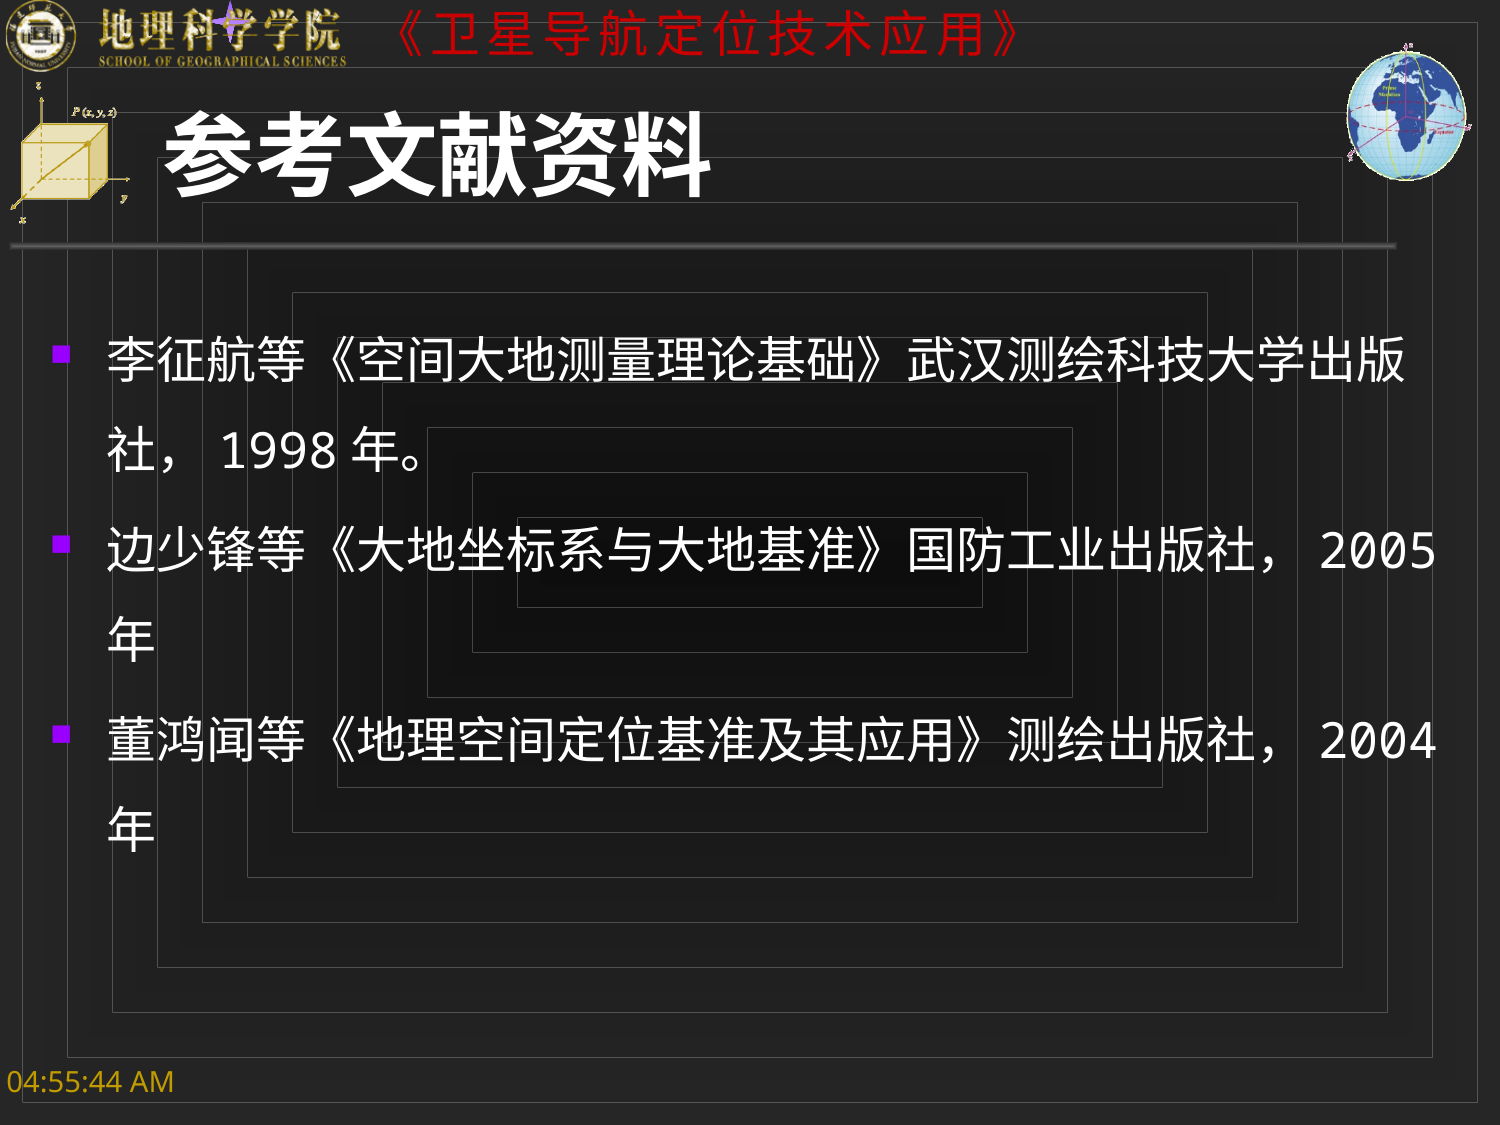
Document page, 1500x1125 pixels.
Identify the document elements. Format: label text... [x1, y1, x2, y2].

title 参考文献资料 [147, 66, 1353, 216]
picture [1322, 28, 1497, 193]
slide_number 下午3时59分21秒 [0, 1035, 304, 1111]
list 李征航等《空间大地测量理论基础》武汉测绘科技大学出版社，1998年。 边少锋等《大地坐标系与大地基准》国防工业出版社，2005年 董鸿闻等《地理空间定位基准及其应用》测绘出版社，2004年 [34, 290, 1468, 966]
